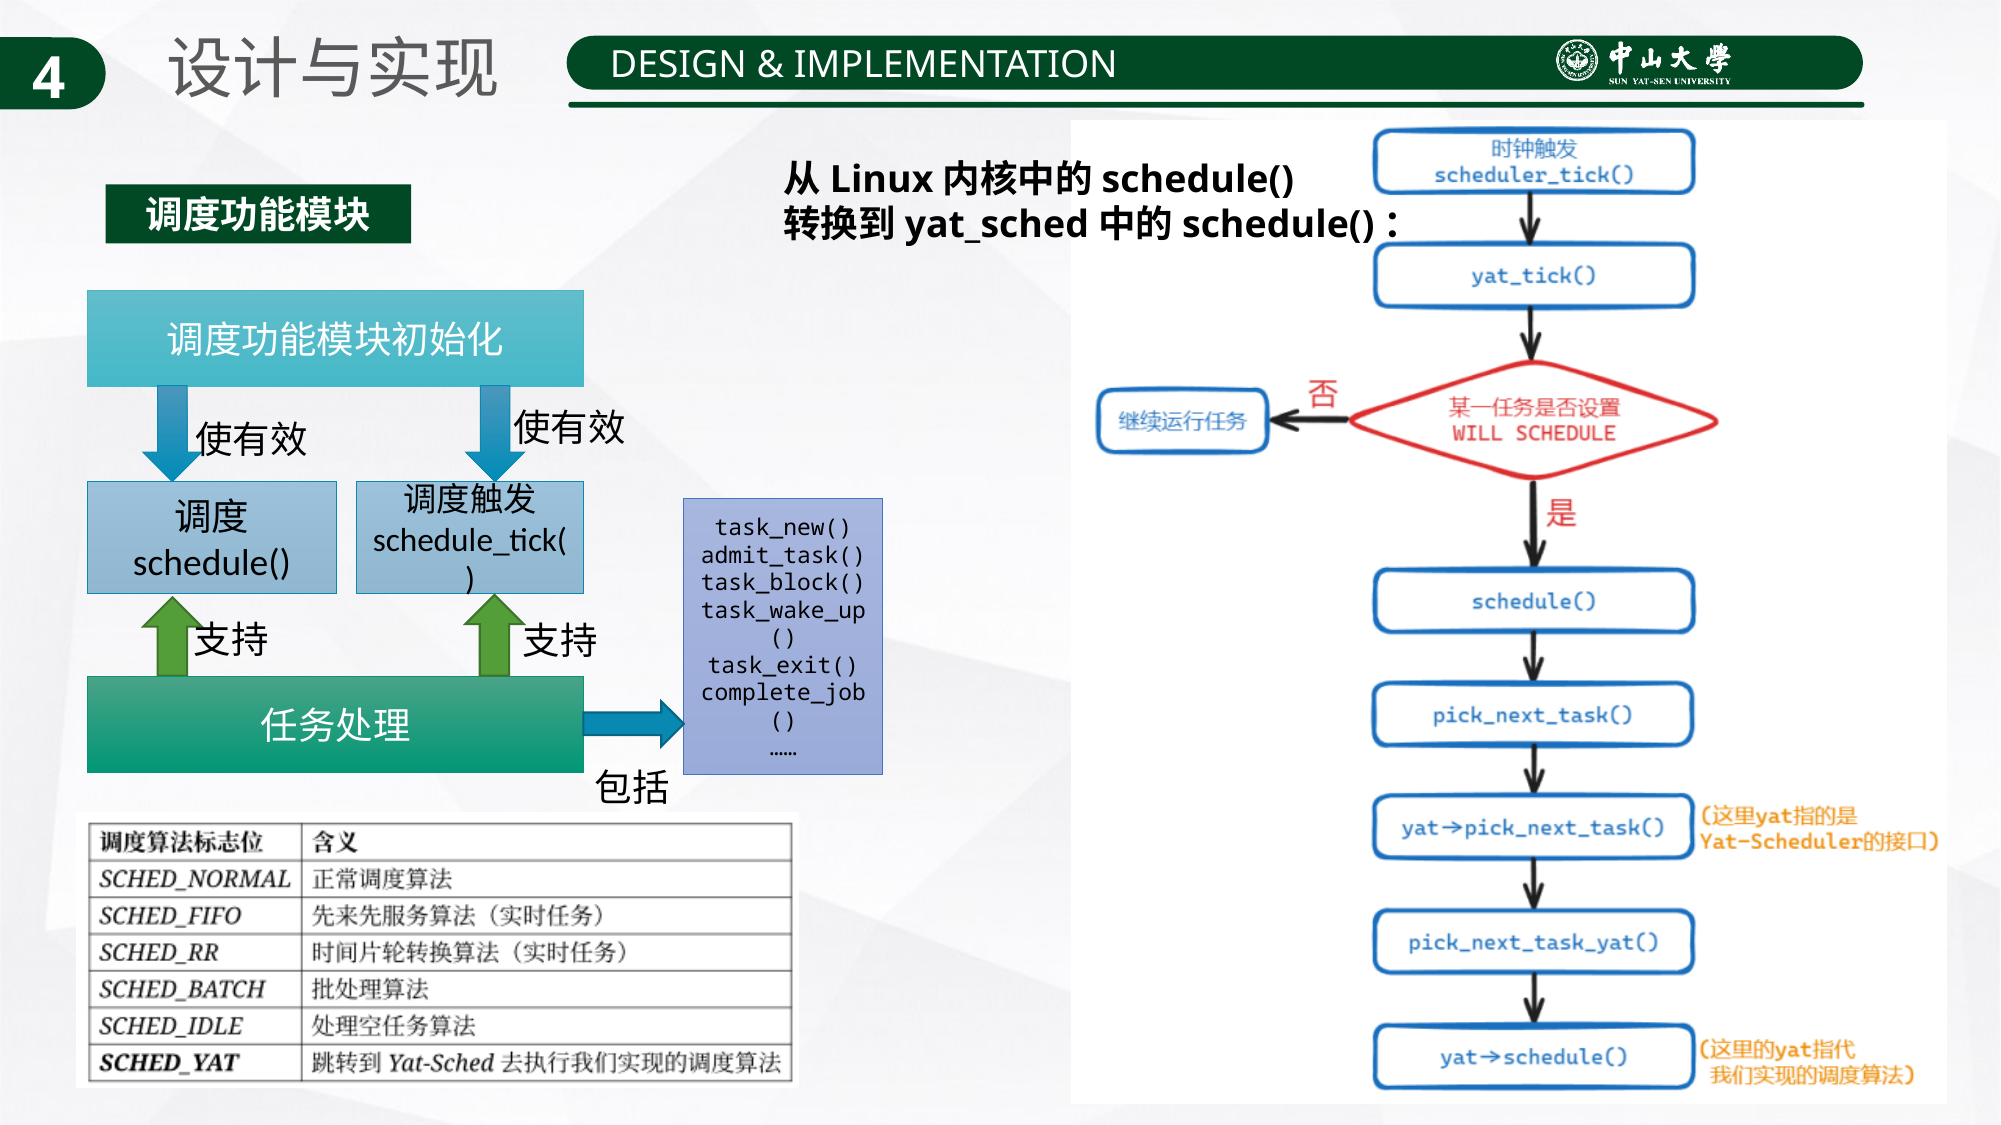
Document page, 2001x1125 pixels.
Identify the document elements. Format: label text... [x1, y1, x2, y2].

picture [0, 0, 2001, 1125]
text_box 从Linux内核中的schedule() 转换到yat_sched中的schedule()： [768, 148, 1071, 253]
text_box 使有效 [498, 396, 697, 456]
text_box 包括 [579, 756, 778, 812]
text_box [140, 595, 189, 676]
text_box task_new() admit_task() task_block() task_wake_up() task_exit() complete_job() …… [683, 498, 883, 775]
text_box 支持 [179, 609, 377, 669]
text_box 调度功能模块 [105, 183, 412, 244]
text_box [566, 35, 1865, 108]
text_box [462, 593, 511, 677]
text_box [464, 385, 522, 481]
text_box 使有效 [180, 409, 378, 469]
text_box 任务处理 [87, 676, 584, 773]
text_box 调度触发 schedule_tick() [356, 481, 584, 594]
text_box [582, 698, 686, 750]
text_box 调度功能模块初始化 [87, 290, 584, 387]
text_box 设计与实现 [151, 18, 516, 114]
text_box [141, 385, 188, 481]
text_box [0, 32, 106, 119]
text_box DESIGN & IMPLEMENTATION [333, 32, 1395, 93]
text_box 支持 [507, 609, 683, 670]
text_box 调度 schedule() [87, 481, 337, 594]
